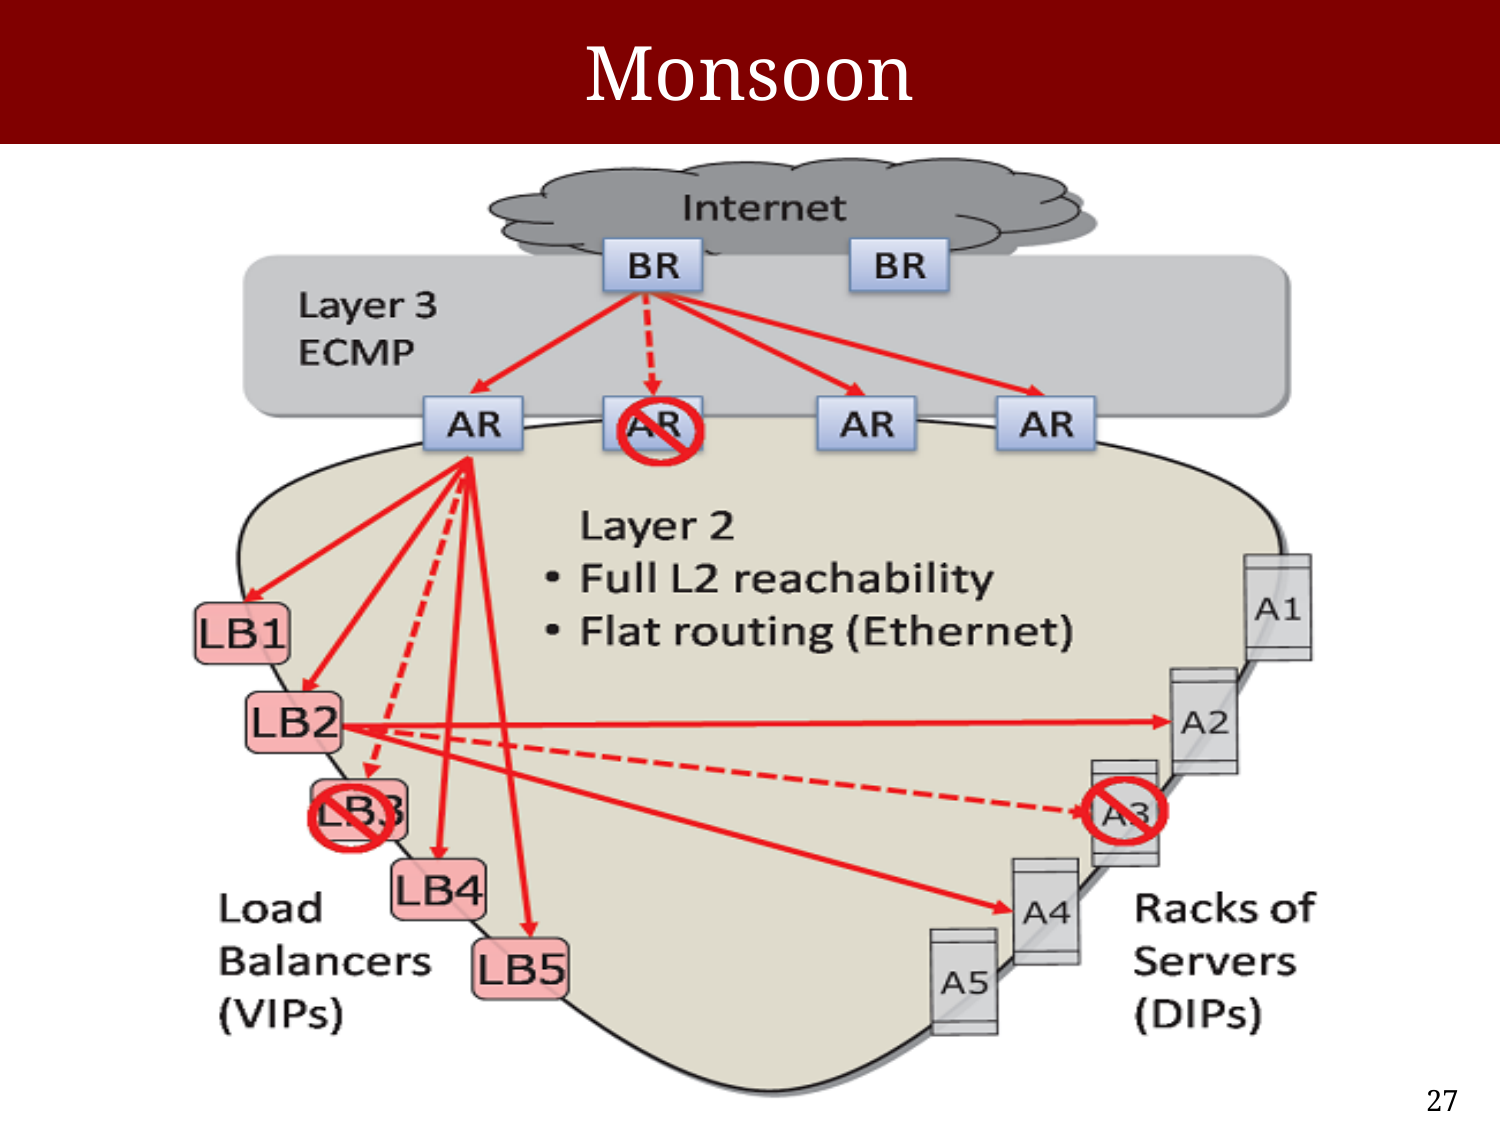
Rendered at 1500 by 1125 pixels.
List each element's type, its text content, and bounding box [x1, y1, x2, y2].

slide_number 27 [1143, 1074, 1474, 1121]
title Monsoon [75, 11, 1425, 131]
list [112, 145, 1376, 1101]
